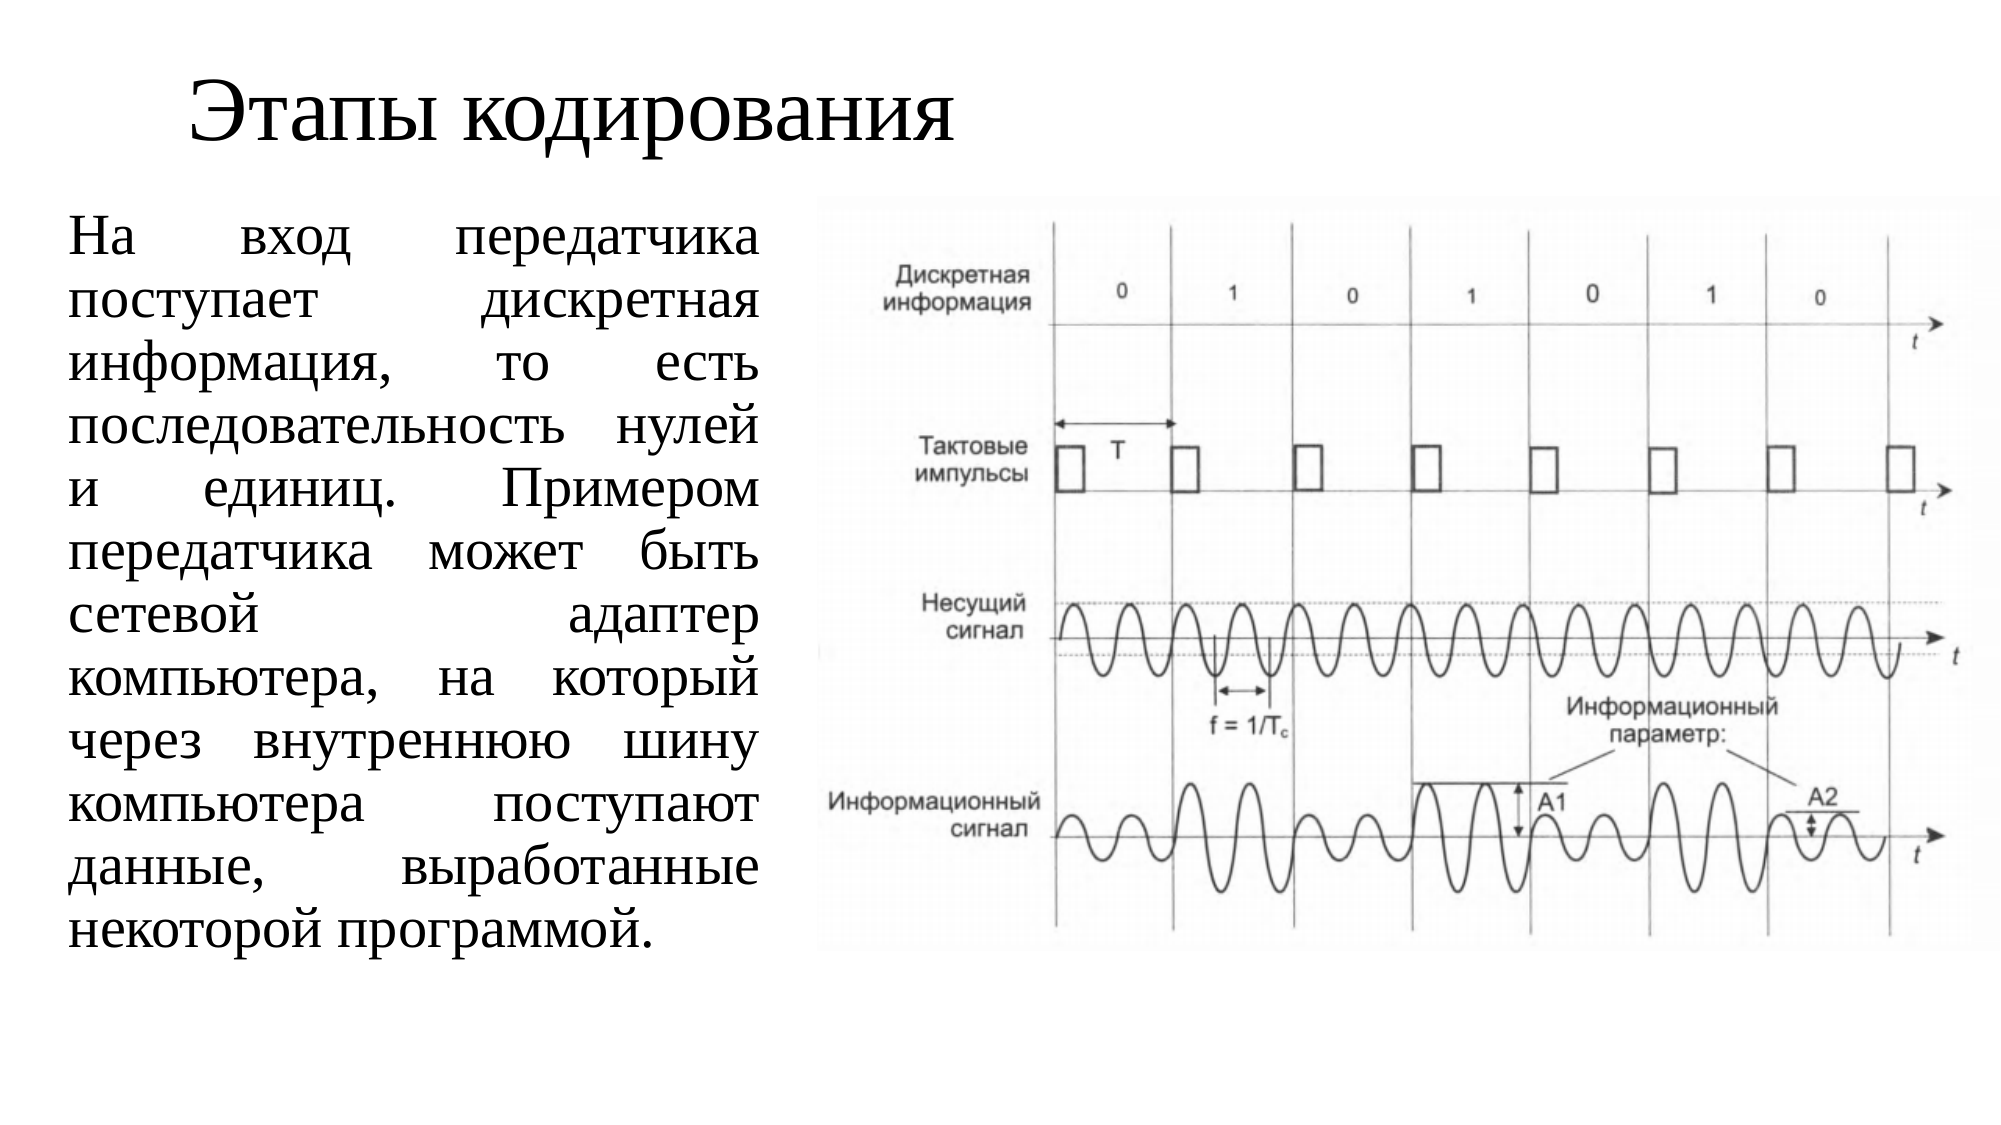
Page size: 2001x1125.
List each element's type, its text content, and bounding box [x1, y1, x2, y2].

picture [816, 196, 2000, 951]
list На вход передатчика поступает дискретная информация, то есть последовательность нулей и единиц. Примером передатчика может быть сетевой адаптер компьютера, на который через внутреннюю шину компьютера поступают данные, выработанные некоторой программой. [53, 196, 776, 1072]
title Этапы кодирования [172, 53, 1763, 169]
